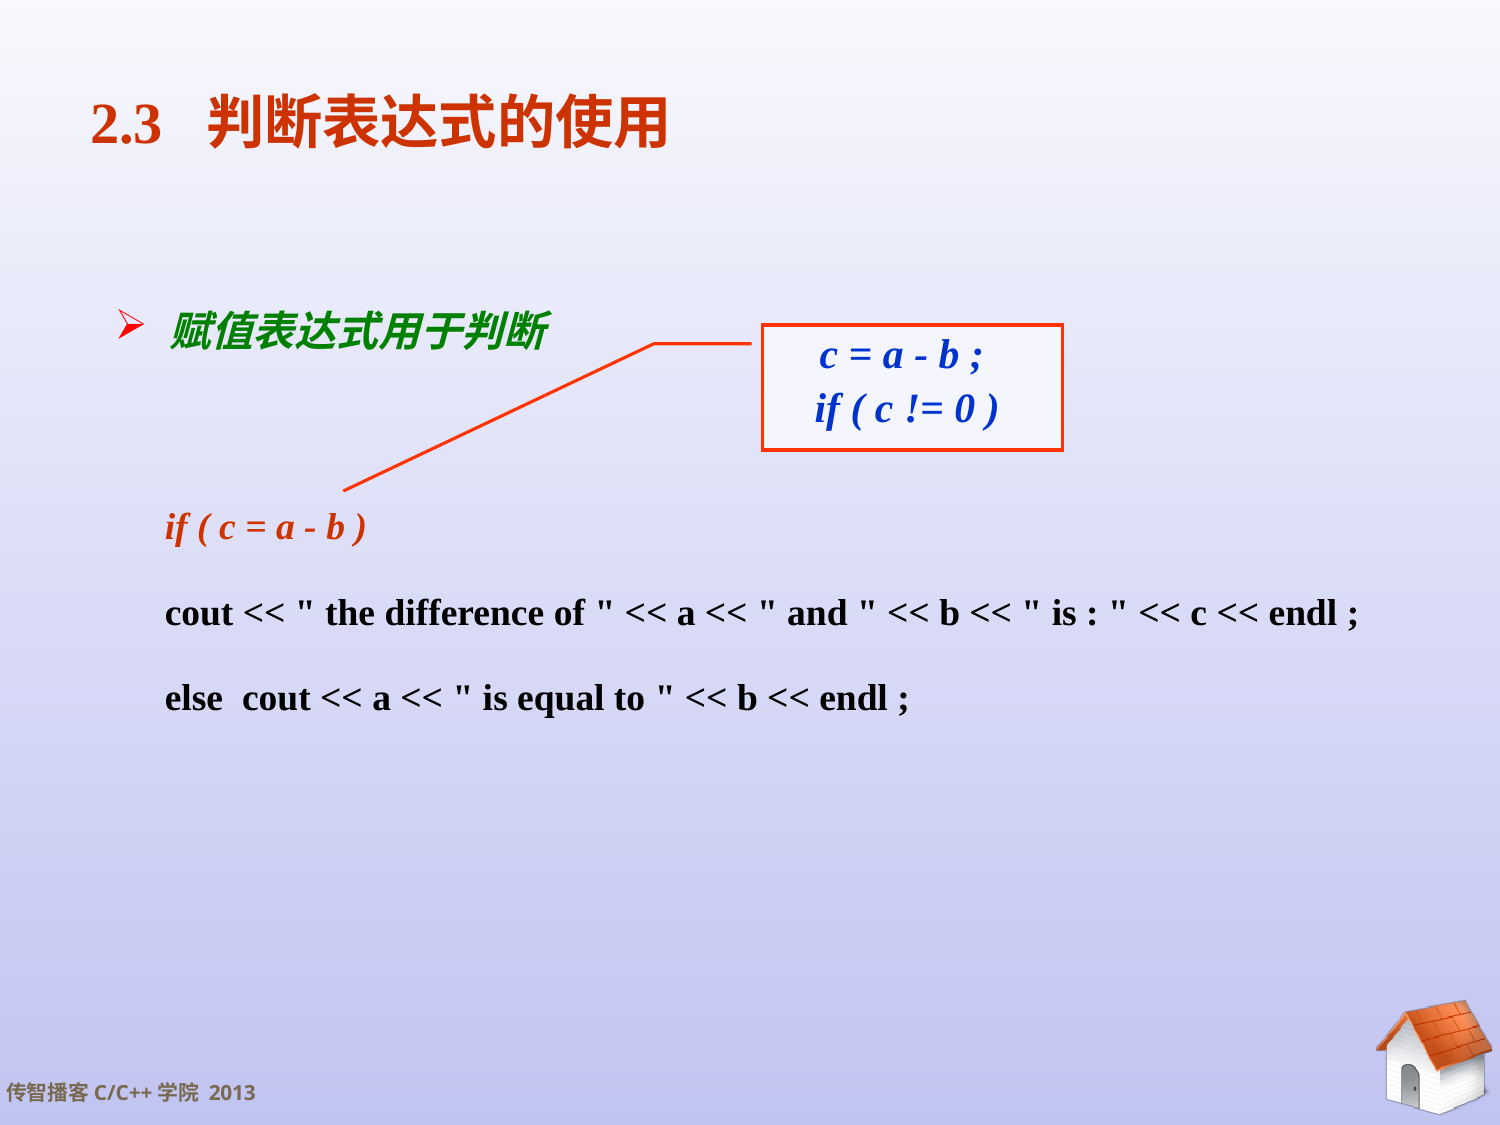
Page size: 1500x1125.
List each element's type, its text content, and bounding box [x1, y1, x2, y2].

title 2.3 判断表达式的使用 [75, 45, 1425, 196]
text_box c = a - b ; if ( c != 0 ) [762, 324, 1063, 451]
text_box if ( c = a - b ) cout << " the difference of " << a << " and " << b << " is : " << c << endl ; else cout << a << " is equal to " << b << endl ; [150, 454, 1375, 726]
picture [1374, 987, 1493, 1125]
text_box 赋值表达式用于判断 [99, 252, 1350, 363]
